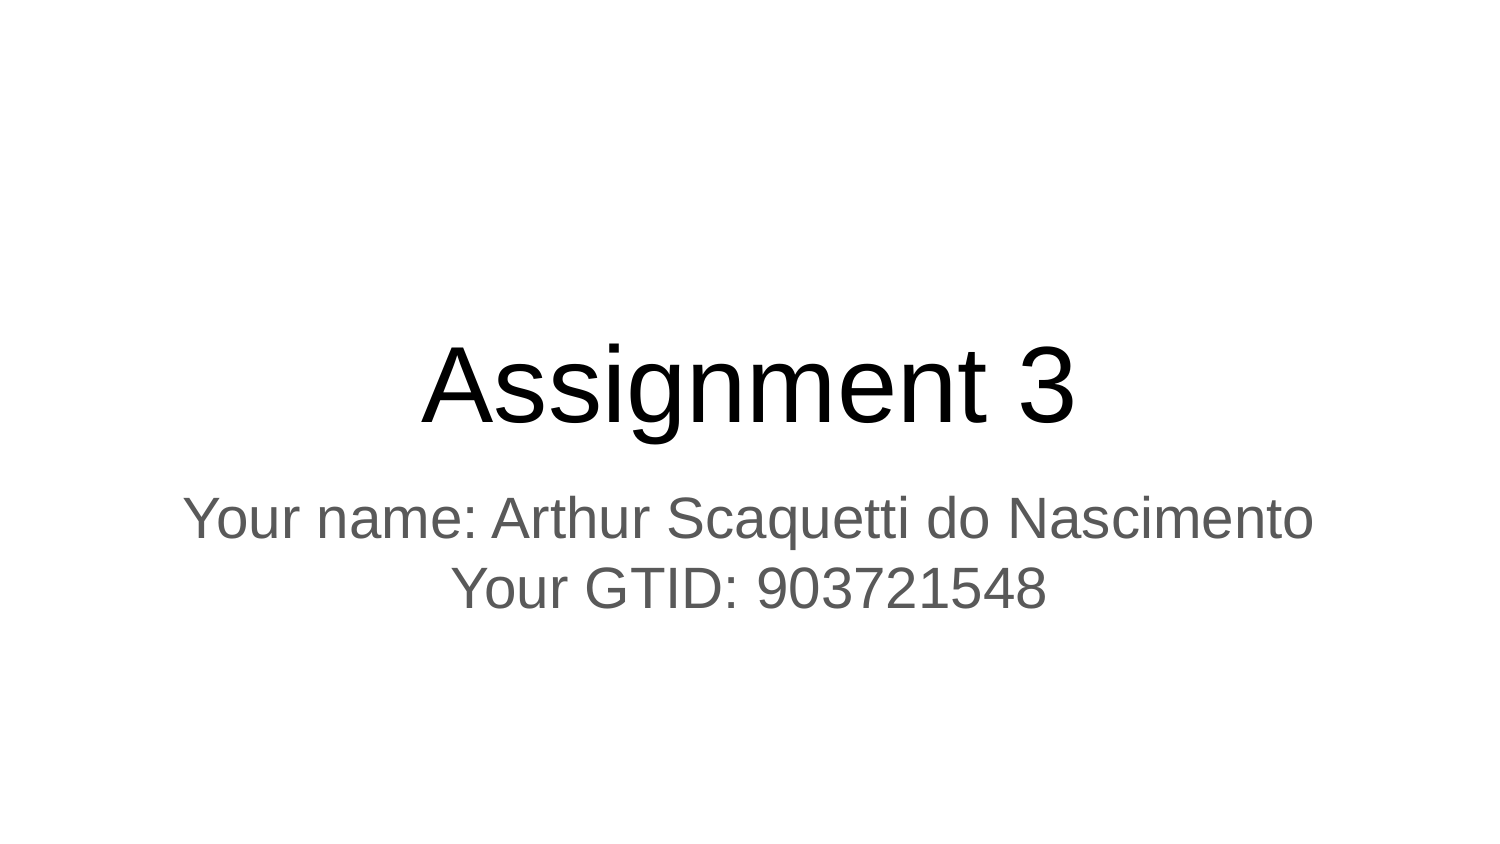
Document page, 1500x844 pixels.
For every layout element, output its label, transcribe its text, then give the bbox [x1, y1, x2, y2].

subtitle Your name: Arthur Scaquetti do Nascimento Your GTID: 903721548 [51, 464, 1449, 595]
title Assignment 3 [51, 122, 1449, 459]
